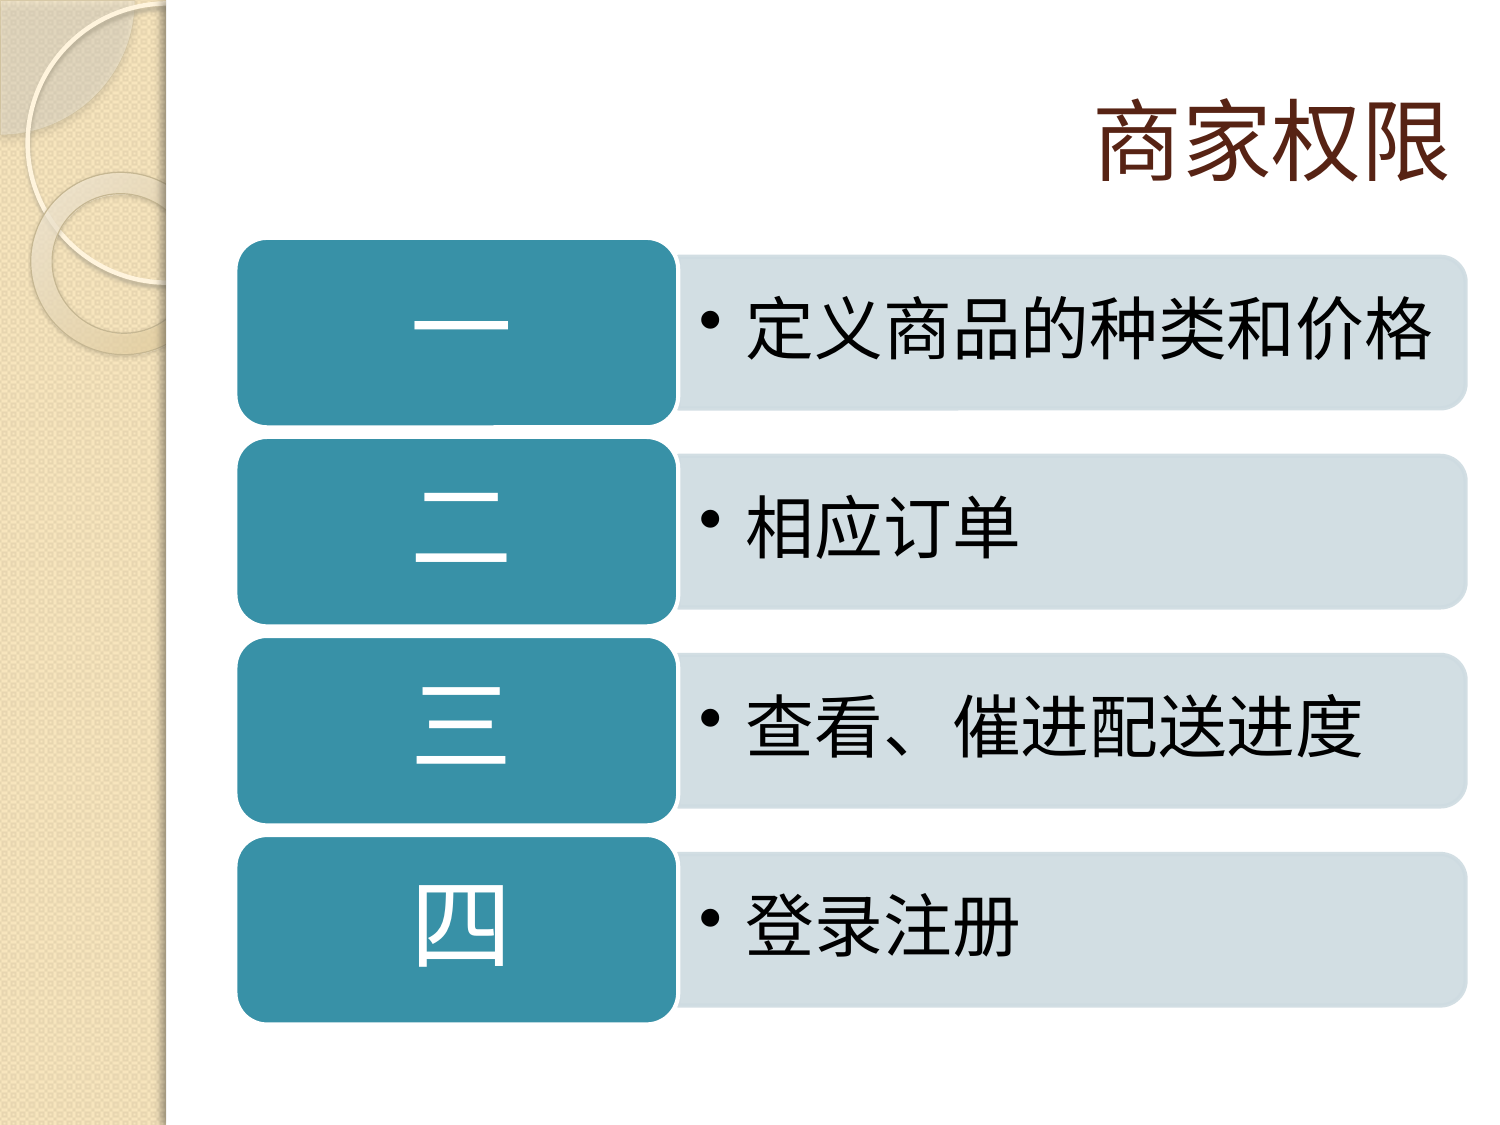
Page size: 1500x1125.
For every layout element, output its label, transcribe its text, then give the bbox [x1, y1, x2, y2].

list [235, 237, 1466, 1026]
title 商家权限 [235, 45, 1466, 233]
